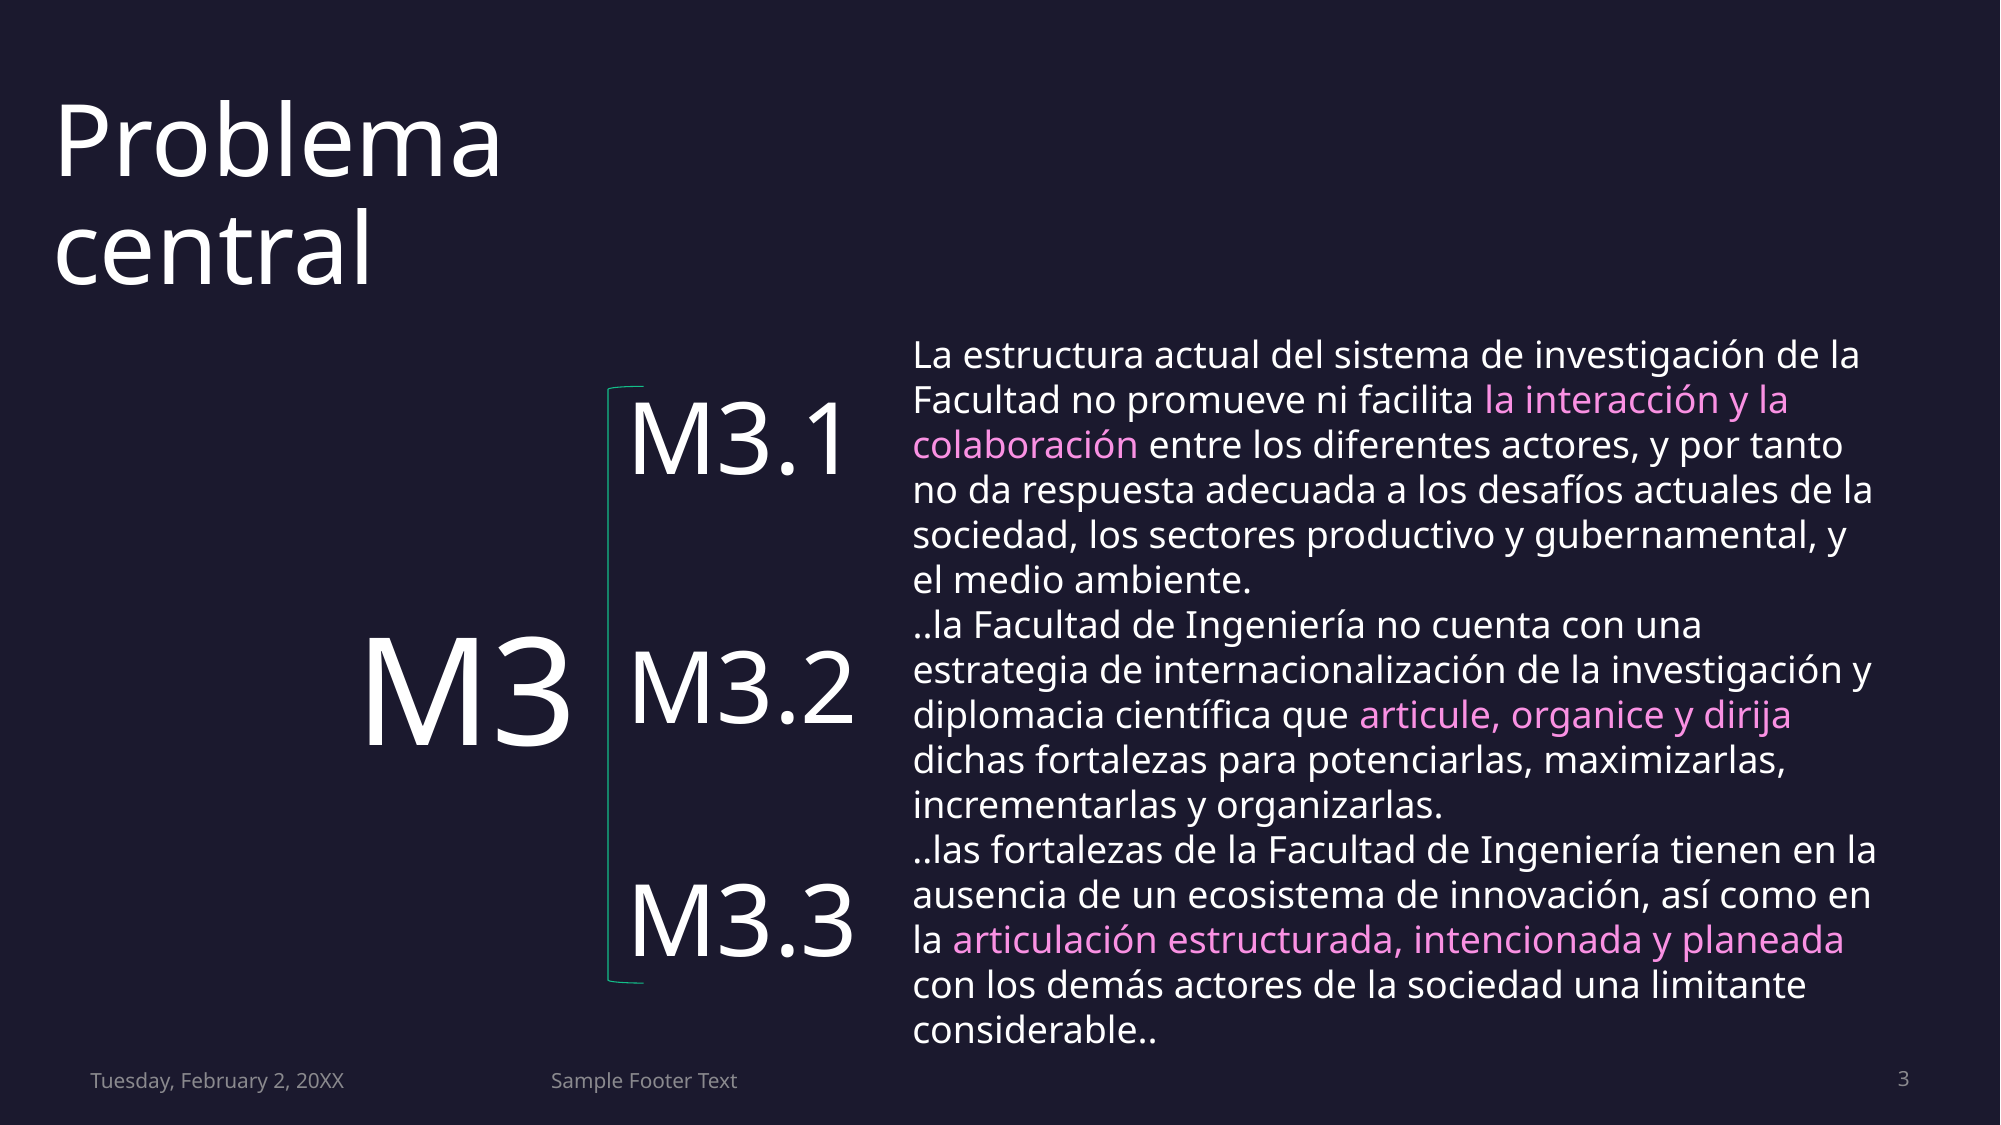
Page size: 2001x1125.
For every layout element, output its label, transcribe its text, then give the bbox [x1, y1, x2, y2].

text_box M3.2 [644, 616, 873, 752]
text_box M3 [341, 587, 593, 783]
text_box ..las fortalezas de la Facultad de Ingeniería tienen en la ausencia de un ecosistema de innovación, así como en la articulación estructurada, intencionada y planeada con los demás actores de la sociedad una limitante considerable.. [897, 819, 1898, 1059]
slide_number 3 [1632, 1067, 1910, 1093]
title Problema central [52, 90, 791, 347]
text_box La estructura actual del sistema de investigación de la Facultad no promueve ni facilita la interacción y la colaboración entre los diferentes actores, y por tanto no da respuesta adecuada a los desafíos actuales de la sociedad, los sectores productivo y gubernamental, y el medio ambiente. [897, 323, 1898, 594]
text_box [607, 385, 644, 984]
text_box ..la Facultad de Ingeniería no cuenta con una estrategia de internacionalización de la investigación y diplomacia científica que articule, organice y dirija dichas fortalezas para potenciarlas, maximizarlas, incrementarlas y organizarlas. [897, 594, 1898, 819]
text_box M3.3 [644, 849, 873, 984]
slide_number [90, 1067, 522, 1093]
text_box M3.1 [611, 367, 873, 503]
footer Sample Footer Text [551, 1067, 1598, 1093]
